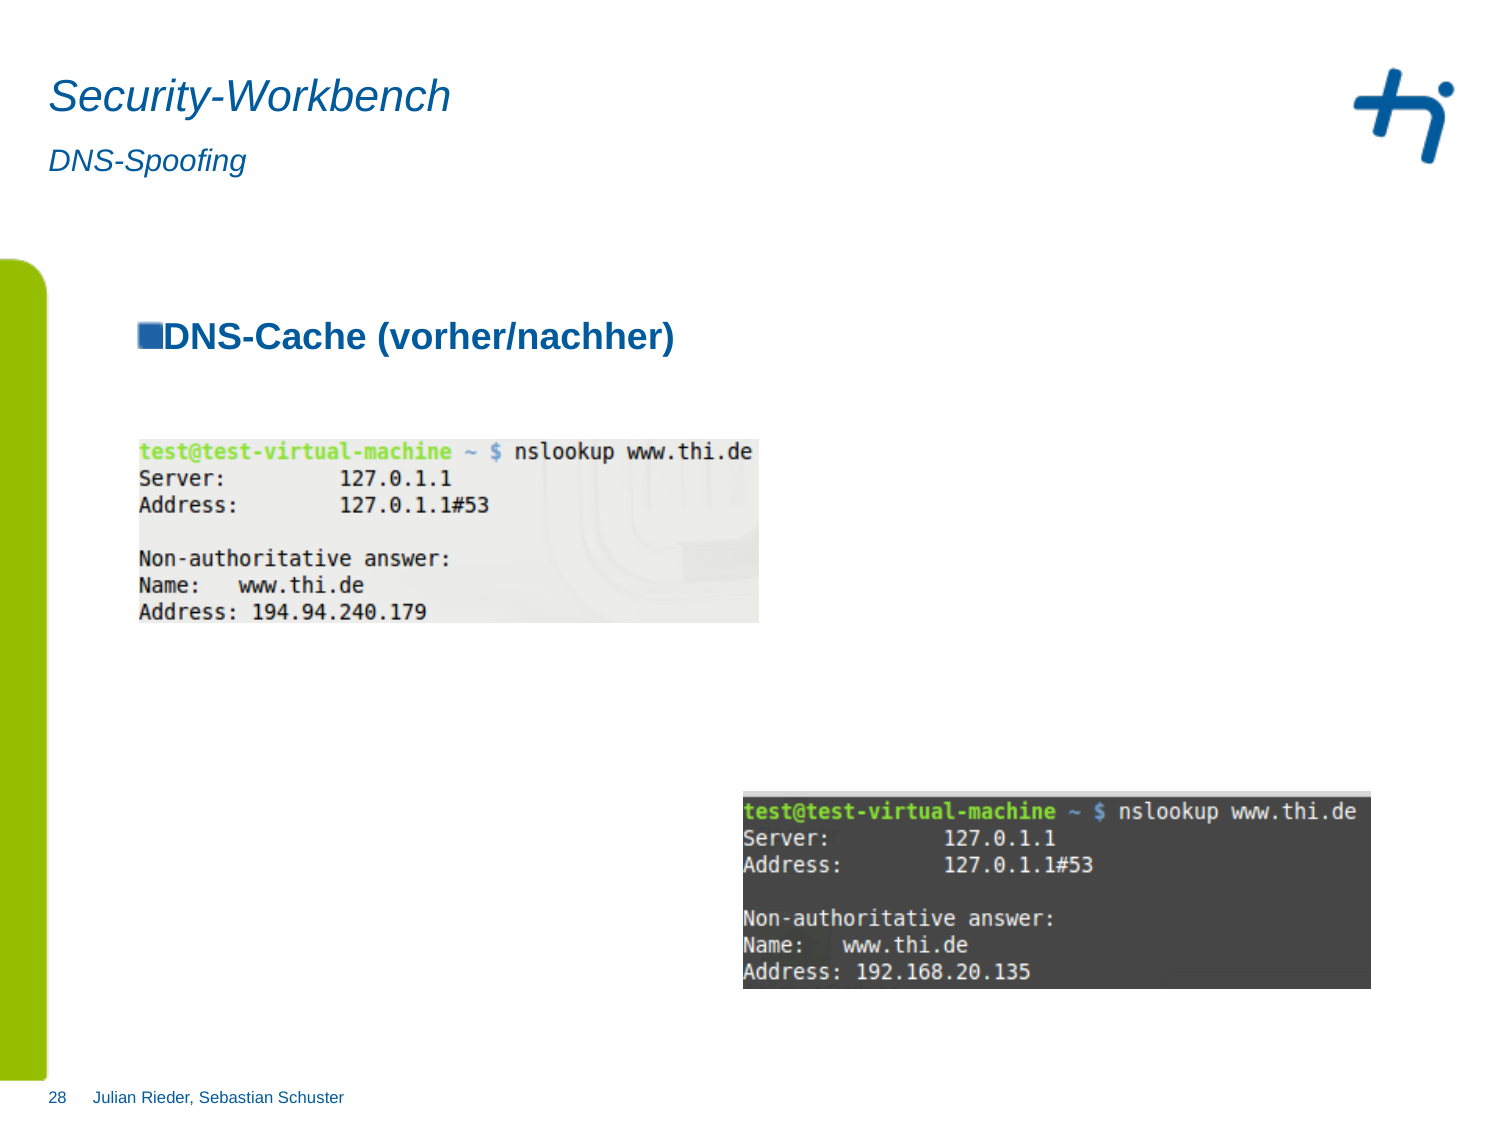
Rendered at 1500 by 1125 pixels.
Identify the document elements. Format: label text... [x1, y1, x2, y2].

list DNS-Cache (vorher/nachher) [77, 289, 1440, 1068]
subtitle DNS-Spoofing [48, 122, 1249, 179]
slide_number 28 [48, 1087, 80, 1122]
picture [139, 439, 759, 624]
text_box Julian Rieder, Sebastian Schuster [78, 1079, 360, 1115]
picture [743, 791, 1371, 989]
title Security-Workbench [48, 66, 1249, 121]
